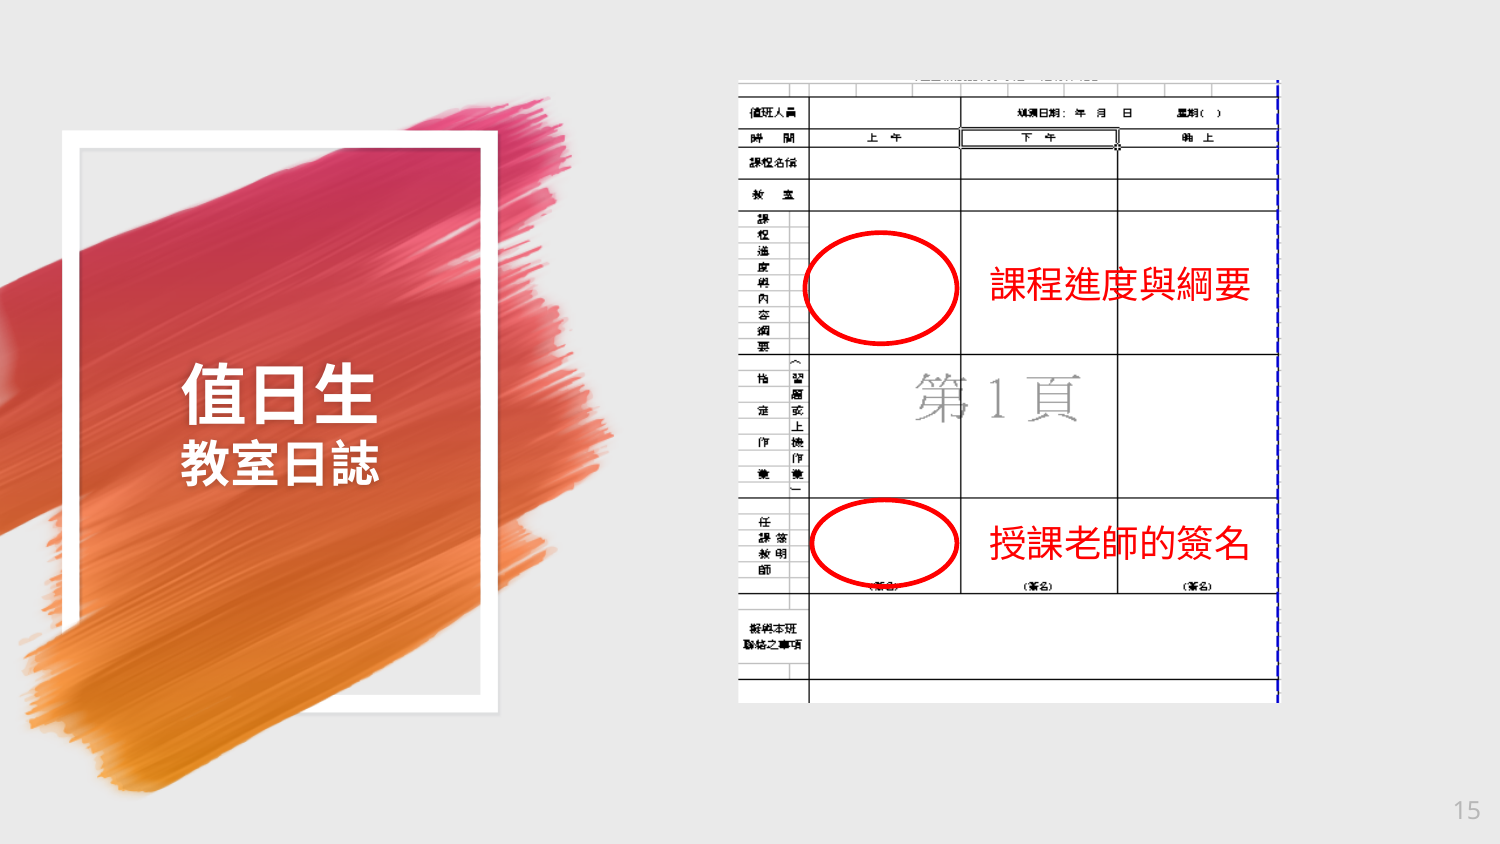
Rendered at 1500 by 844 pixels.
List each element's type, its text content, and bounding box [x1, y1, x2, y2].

slide_number 15 [1391, 779, 1482, 844]
title 值日生 教室日誌 [114, 149, 447, 696]
picture [0, 0, 1500, 844]
